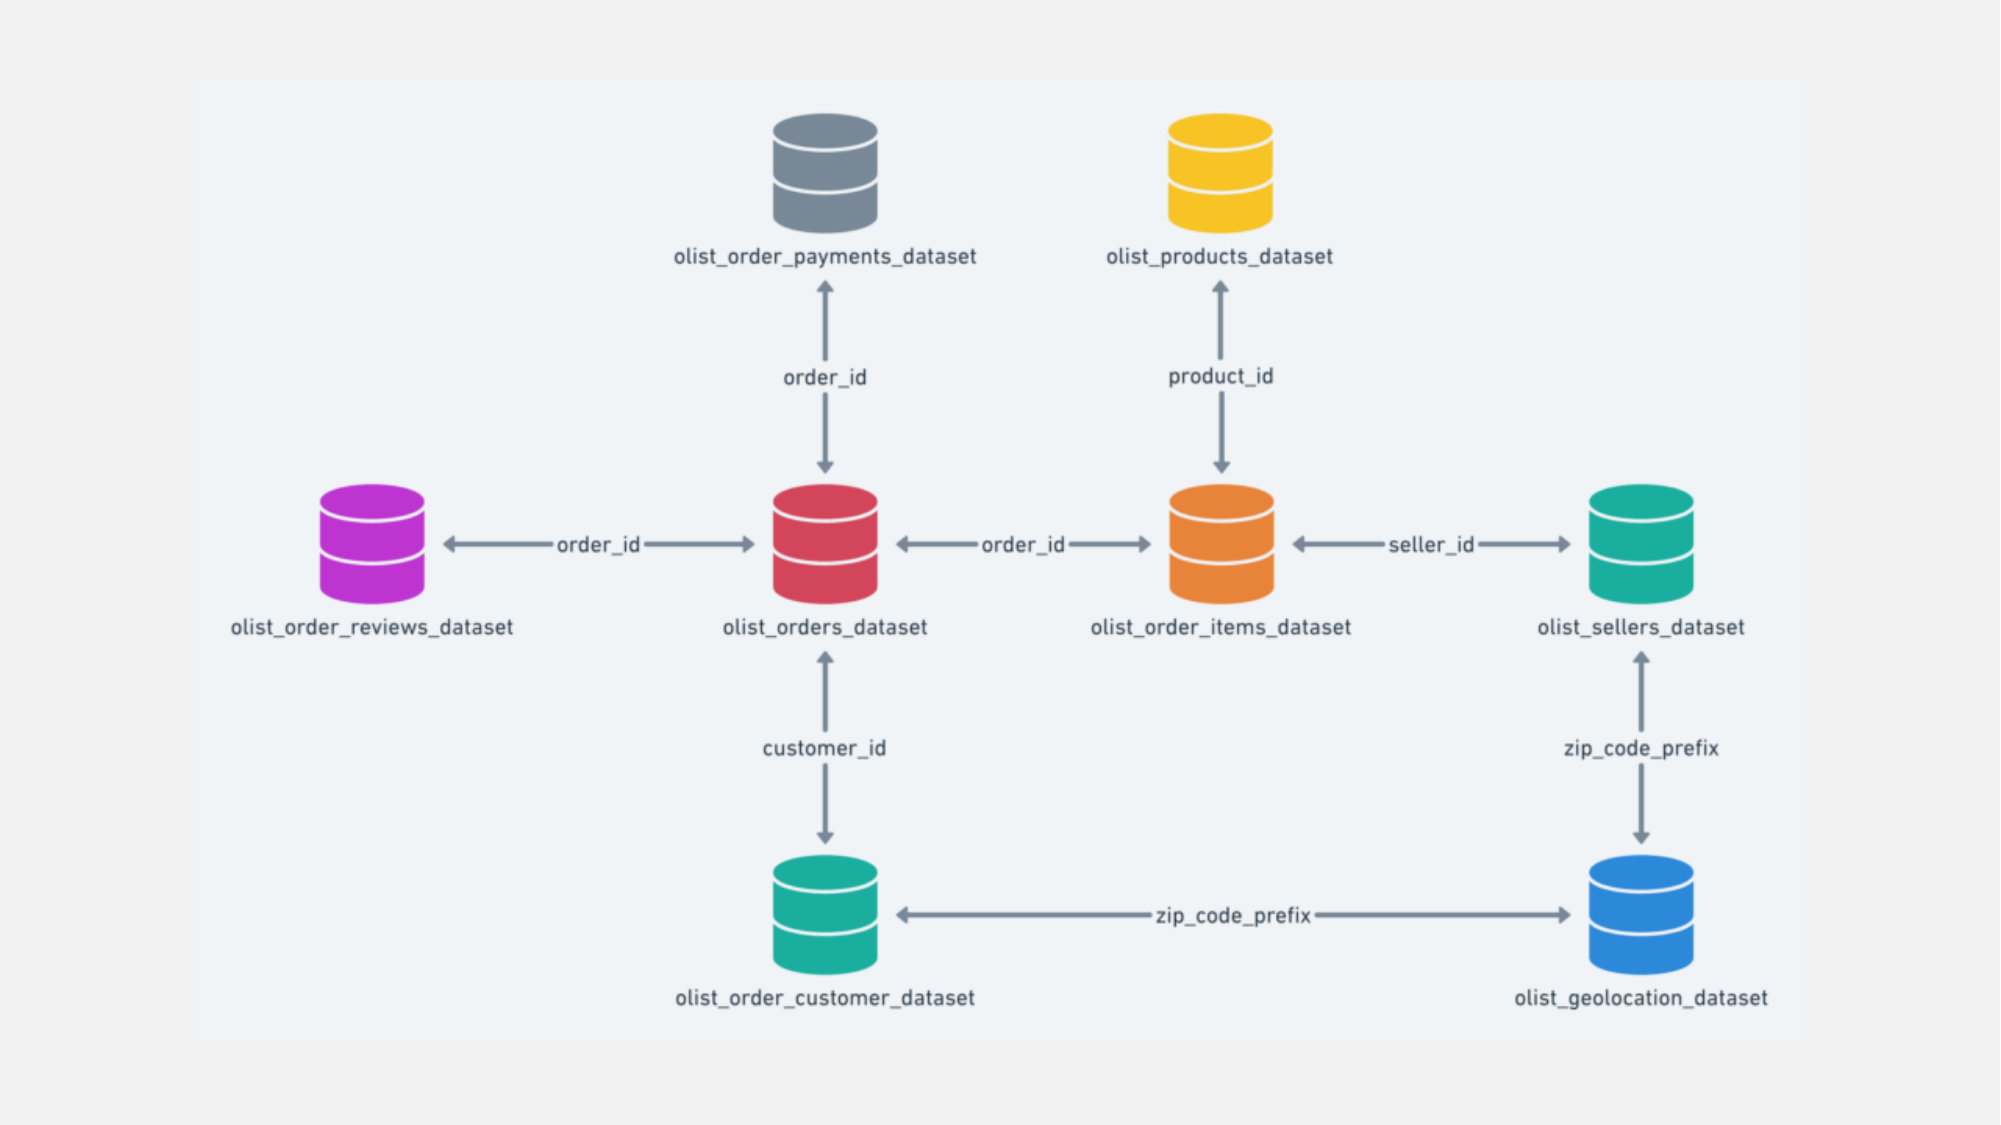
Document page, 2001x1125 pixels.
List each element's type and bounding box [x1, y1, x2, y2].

picture [199, 81, 1800, 1044]
